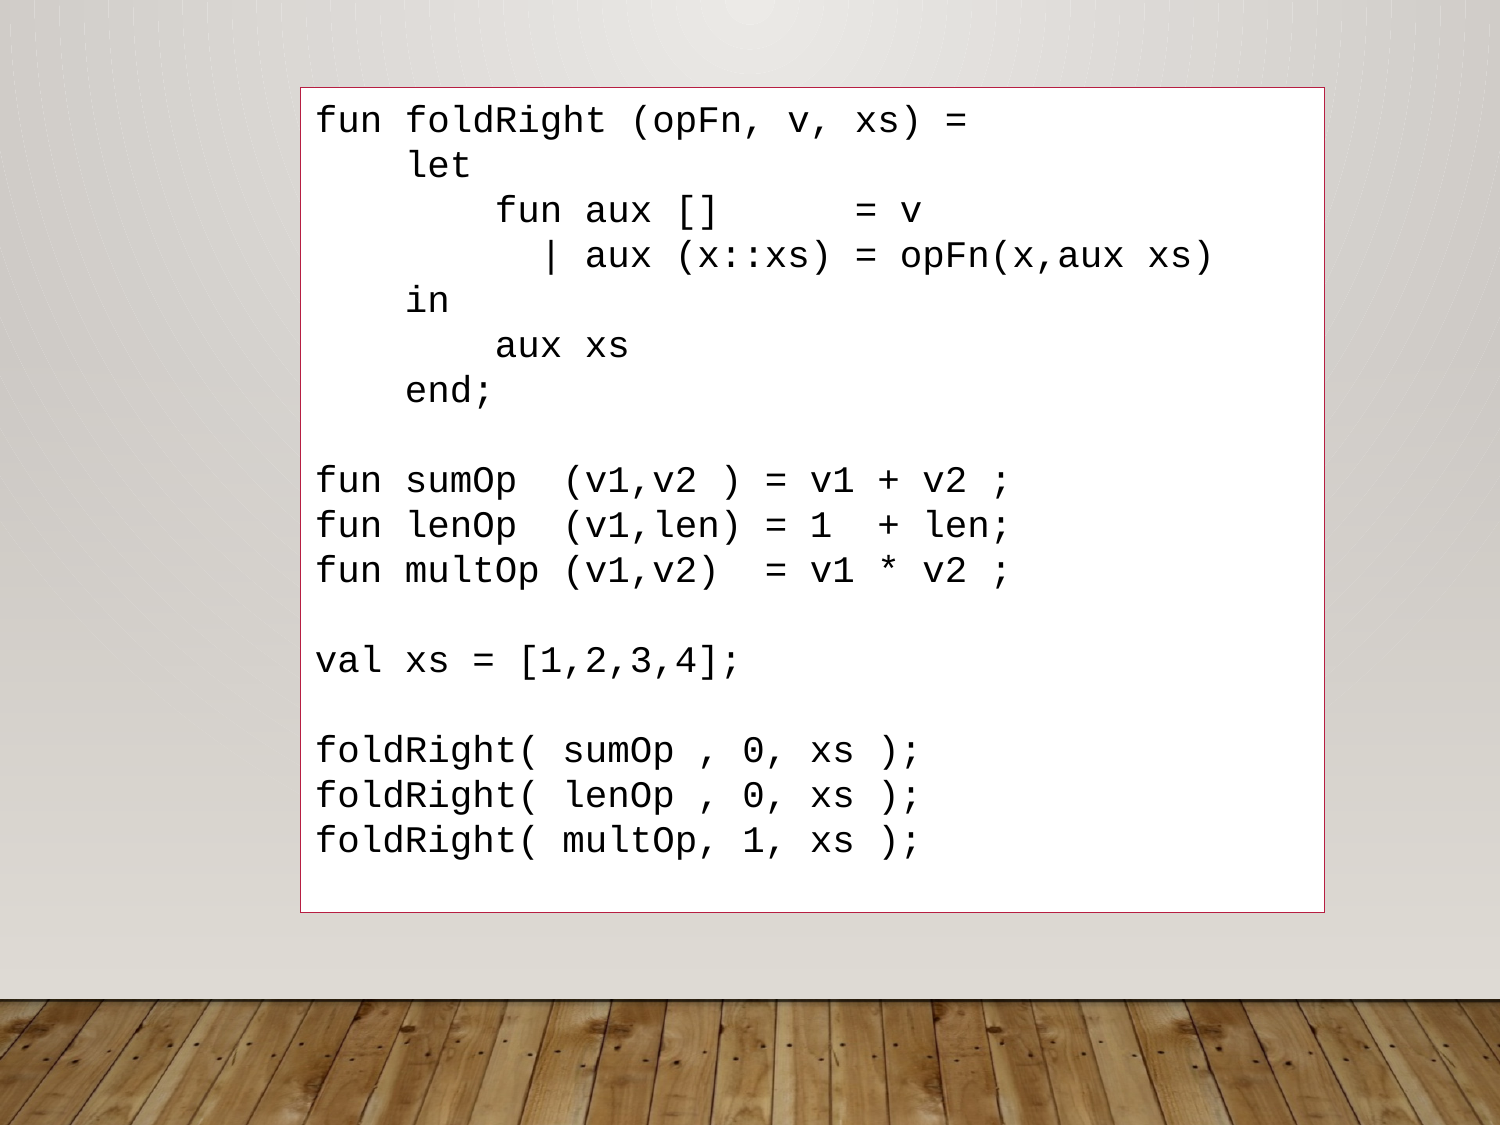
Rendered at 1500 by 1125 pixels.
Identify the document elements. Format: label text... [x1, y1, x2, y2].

picture [0, 999, 1500, 1125]
text_box fun foldRight (opFn, v, xs) = let fun aux [] = v | aux (x::xs) = opFn(x,aux xs) in aux xs end; fun sumOp (v1,v2 ) = v1 + v2 ; fun lenOp (v1,len) = 1 + len; fun multOp (v1,v2) = v1 * v2 ; val xs = [1,2,3,4]; foldRight( sumOp , 0, xs ); foldRight( lenOp , 0, xs ); foldRight( multOp, 1, xs ); [300, 87, 1325, 913]
